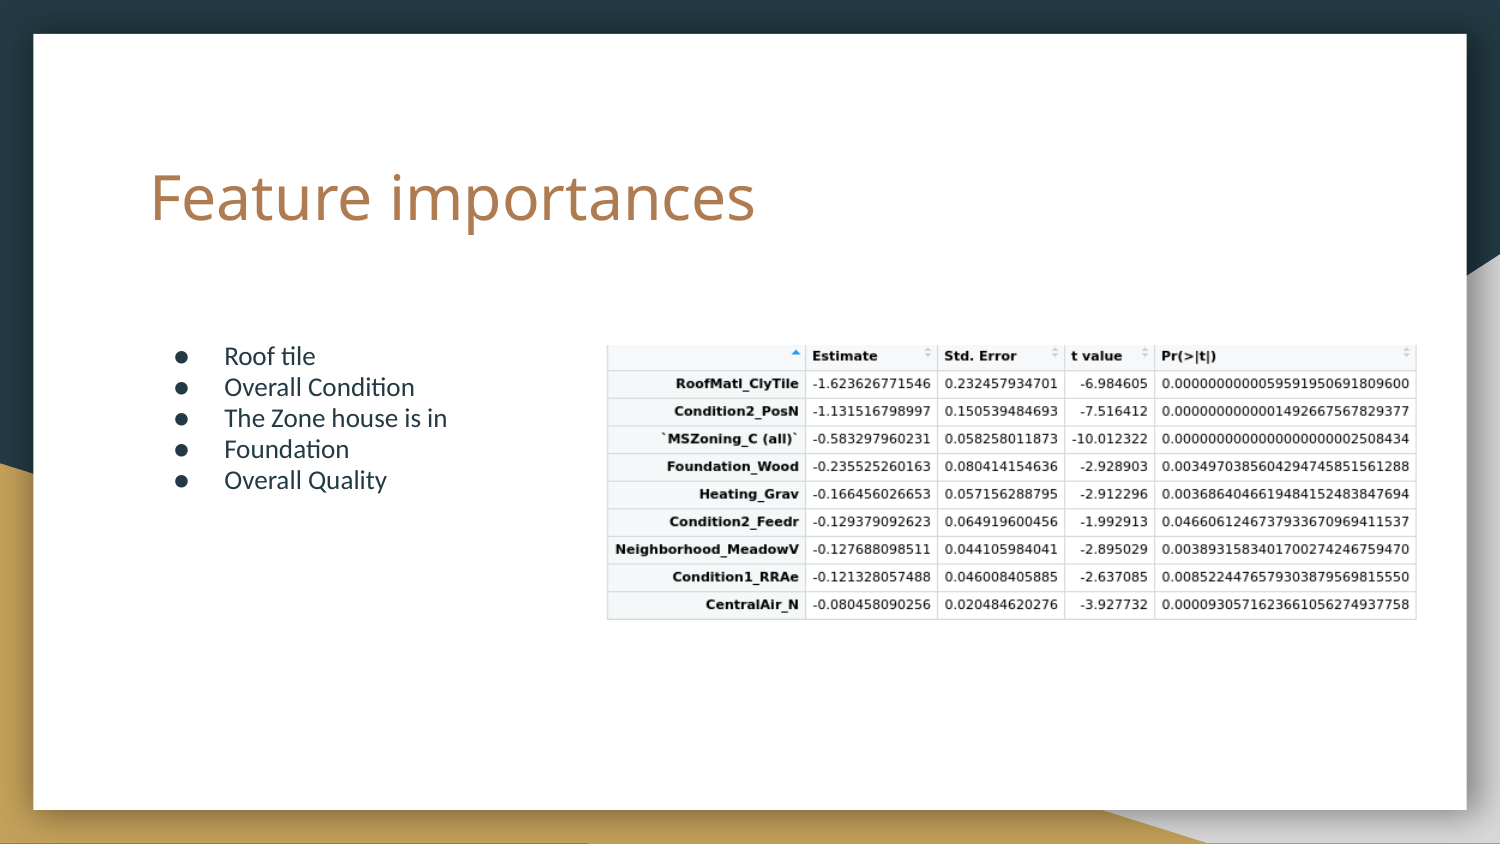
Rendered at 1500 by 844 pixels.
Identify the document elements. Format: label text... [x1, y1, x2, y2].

title Feature importances [134, 138, 1366, 296]
picture [606, 344, 1418, 620]
list Roof tile Overall Condition The Zone house is in Foundation Overall Quality [134, 326, 1366, 729]
